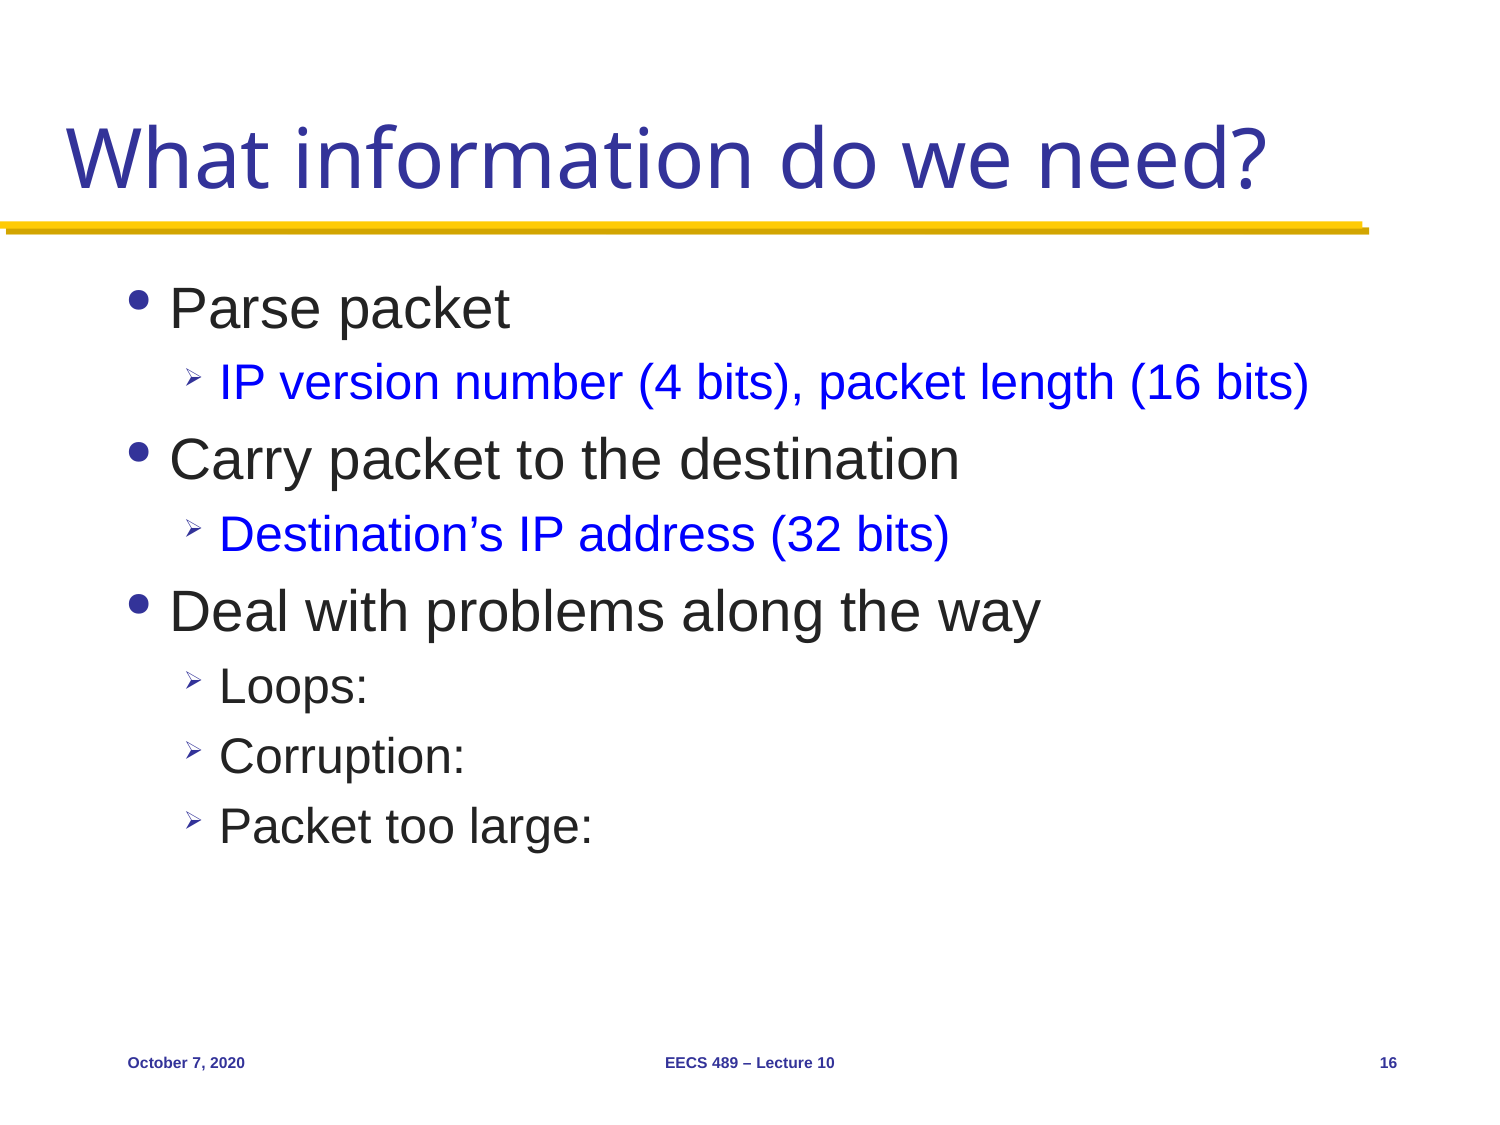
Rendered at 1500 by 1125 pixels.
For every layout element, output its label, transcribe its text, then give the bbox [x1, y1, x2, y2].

title What information do we need? [49, 24, 1451, 213]
list Parse packet IP version number (4 bits), packet length (16 bits) Carry packet to the destination Destination’s IP address (32 bits) Deal with problems along the way Loops: Corruption: Packet too large: [112, 262, 1413, 988]
slide_number 16 [1312, 1024, 1413, 1101]
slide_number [112, 1024, 426, 1101]
footer EECS 489 – Lecture 10 [512, 1024, 988, 1101]
